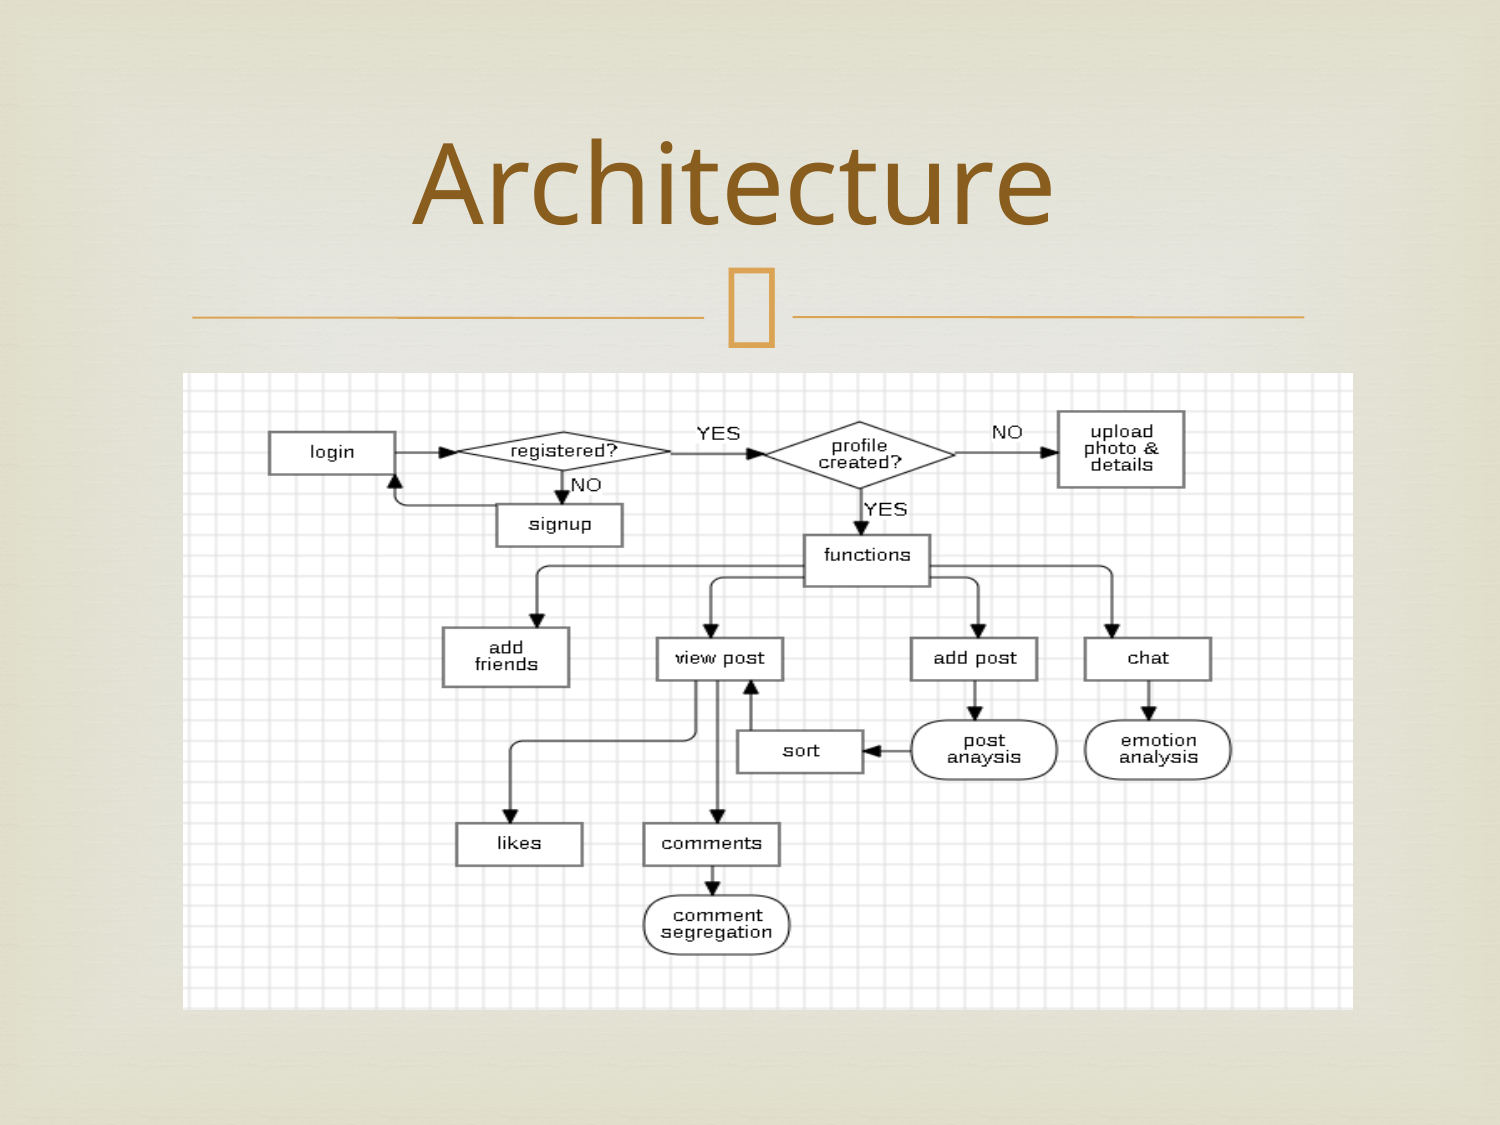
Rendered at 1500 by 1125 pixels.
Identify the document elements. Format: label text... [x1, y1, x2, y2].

title Architecture [112, 93, 1386, 267]
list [182, 372, 1353, 1011]
